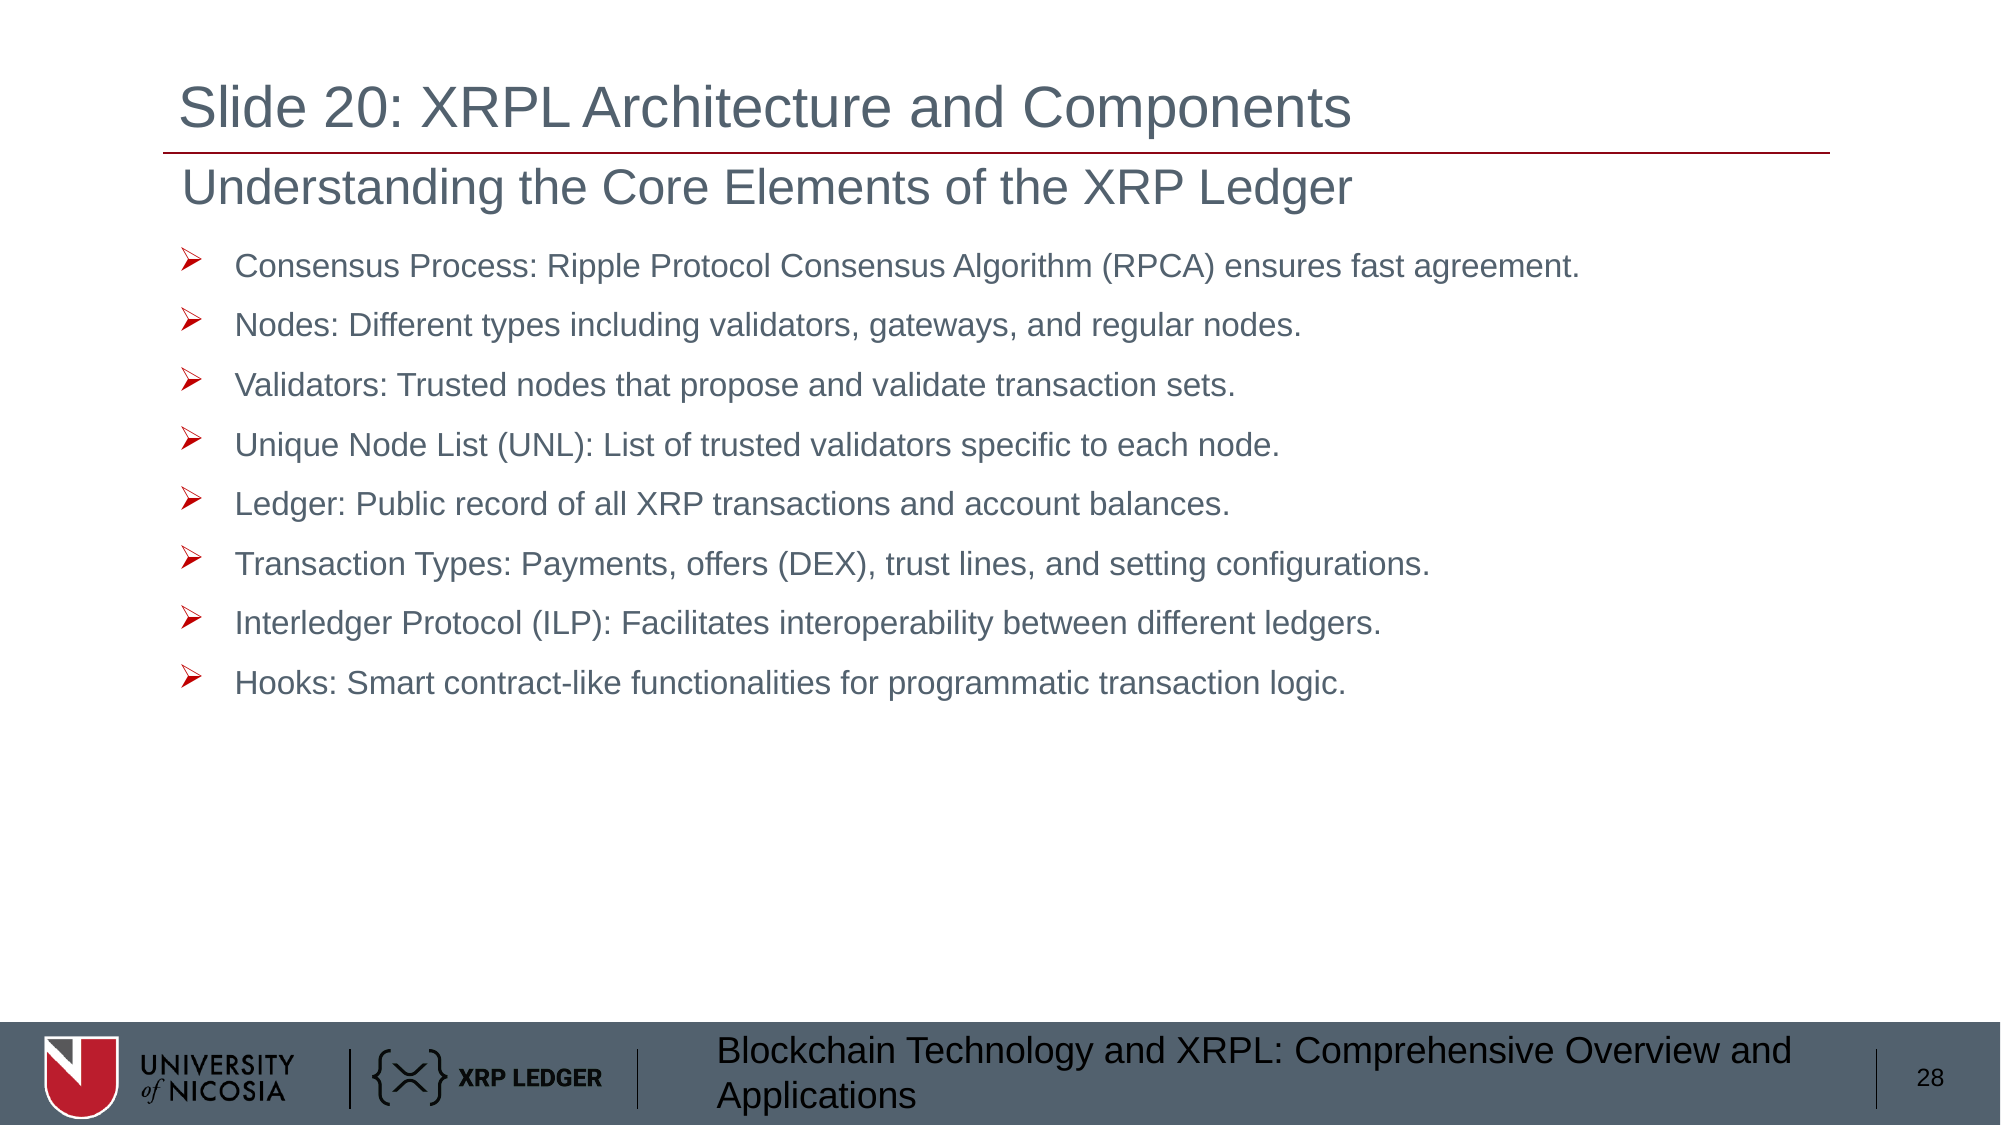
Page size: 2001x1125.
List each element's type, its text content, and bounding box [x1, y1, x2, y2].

picture [31, 1012, 307, 1125]
picture [371, 1048, 603, 1107]
text_box Understanding the Core Elements of the XRP Ledger [179, 153, 1375, 216]
slide_number 28 [1910, 1061, 1951, 1125]
title Slide 20: XRPL Architecture and Components [176, 67, 1738, 252]
text_box Consensus Process: Ripple Protocol Consensus Algorithm (RPCA) ensures fast agreement. Nodes: Different types including validators, gateways, and regular nodes. Validators: Trusted nodes that propose and validate transaction sets. Unique Node List (UNL): List of trusted validators specific to each node. Ledger: Public record of all XRP transactions and account balances. Transaction Types: Payments, offers (DEX), trust lines, and setting configurations. Interledger Protocol (ILP): Facilitates interoperability between different ledgers. Hooks: Smart contract-like functionalities for programmatic transaction logic. [176, 252, 1775, 701]
